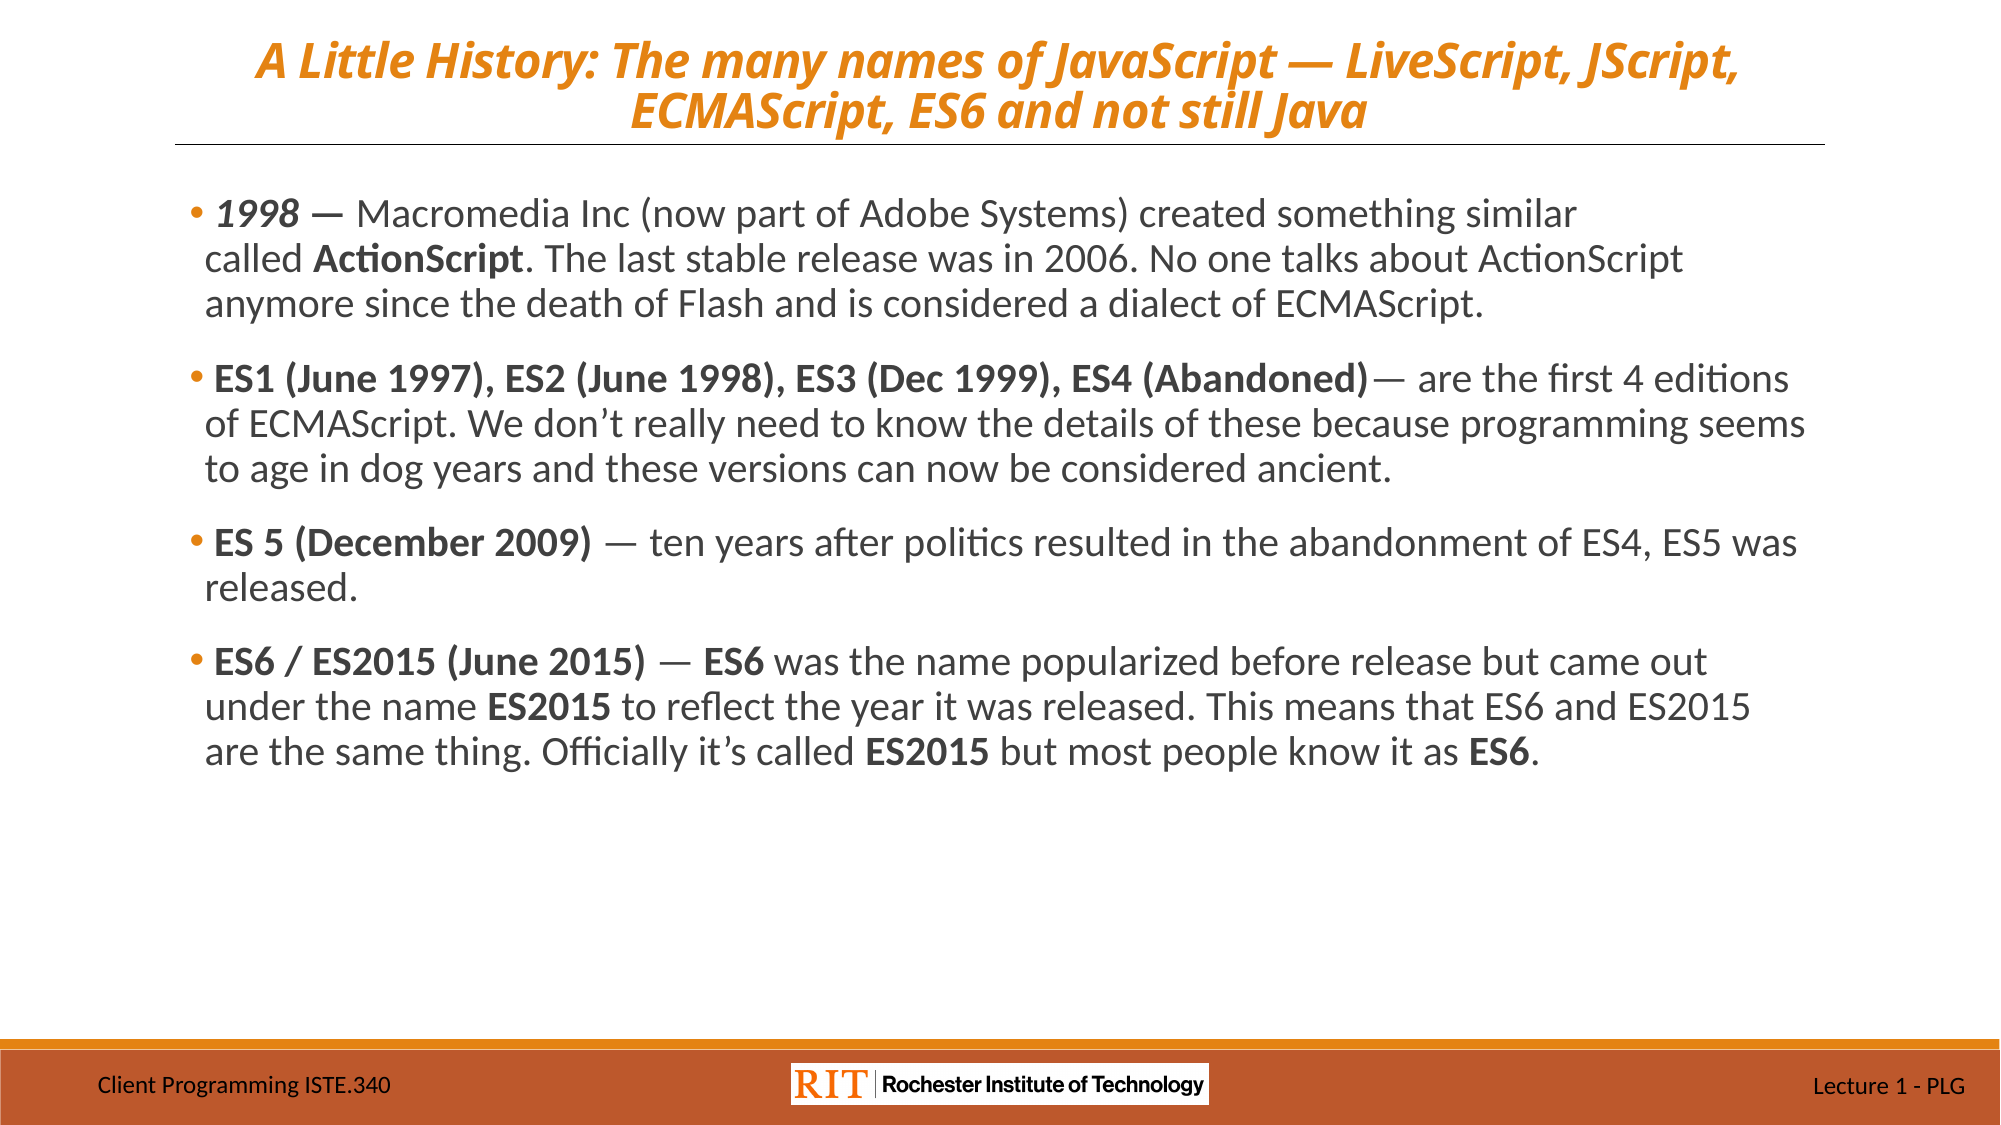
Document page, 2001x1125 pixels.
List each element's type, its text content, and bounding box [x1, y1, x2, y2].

picture [790, 1062, 1209, 1105]
text_box Client Programming ISTE.340 [0, 1061, 534, 1106]
text_box A Little History: The many names of JavaScript — LiveScript, JScript, ECMAScript, ES6 and not still Java [174, 31, 1825, 143]
text_box Lecture 1 - PLG [1778, 1061, 2000, 1107]
text_box 1998 — Macromedia Inc (now part of Adobe Systems) created something similar called ActionScript. The last stable release was in 2006. No one talks about ActionScript anymore since the death of Flash and is considered a dialect of ECMAScript. ES1 (June 1997), ES2 (June 1998), ES3 (Dec 1999), ES4 (Abandoned)— are the first 4 editions of ECMAScript. We don’t really need to know the details of these because programming seems to age in dog years and these versions can now be considered ancient. ES 5 (December 2009) — ten years after politics resulted in the abandonment of ES4, ES5 was released. ES6 / ES2015 (June 2015) — ES6 was the name popularized before release but came out under the name ES2015 to reflect the year it was released. This means that ES6 and ES2015 are the same thing. Officially it’s called ES2015 but most people know it as ES6. [174, 184, 1825, 845]
